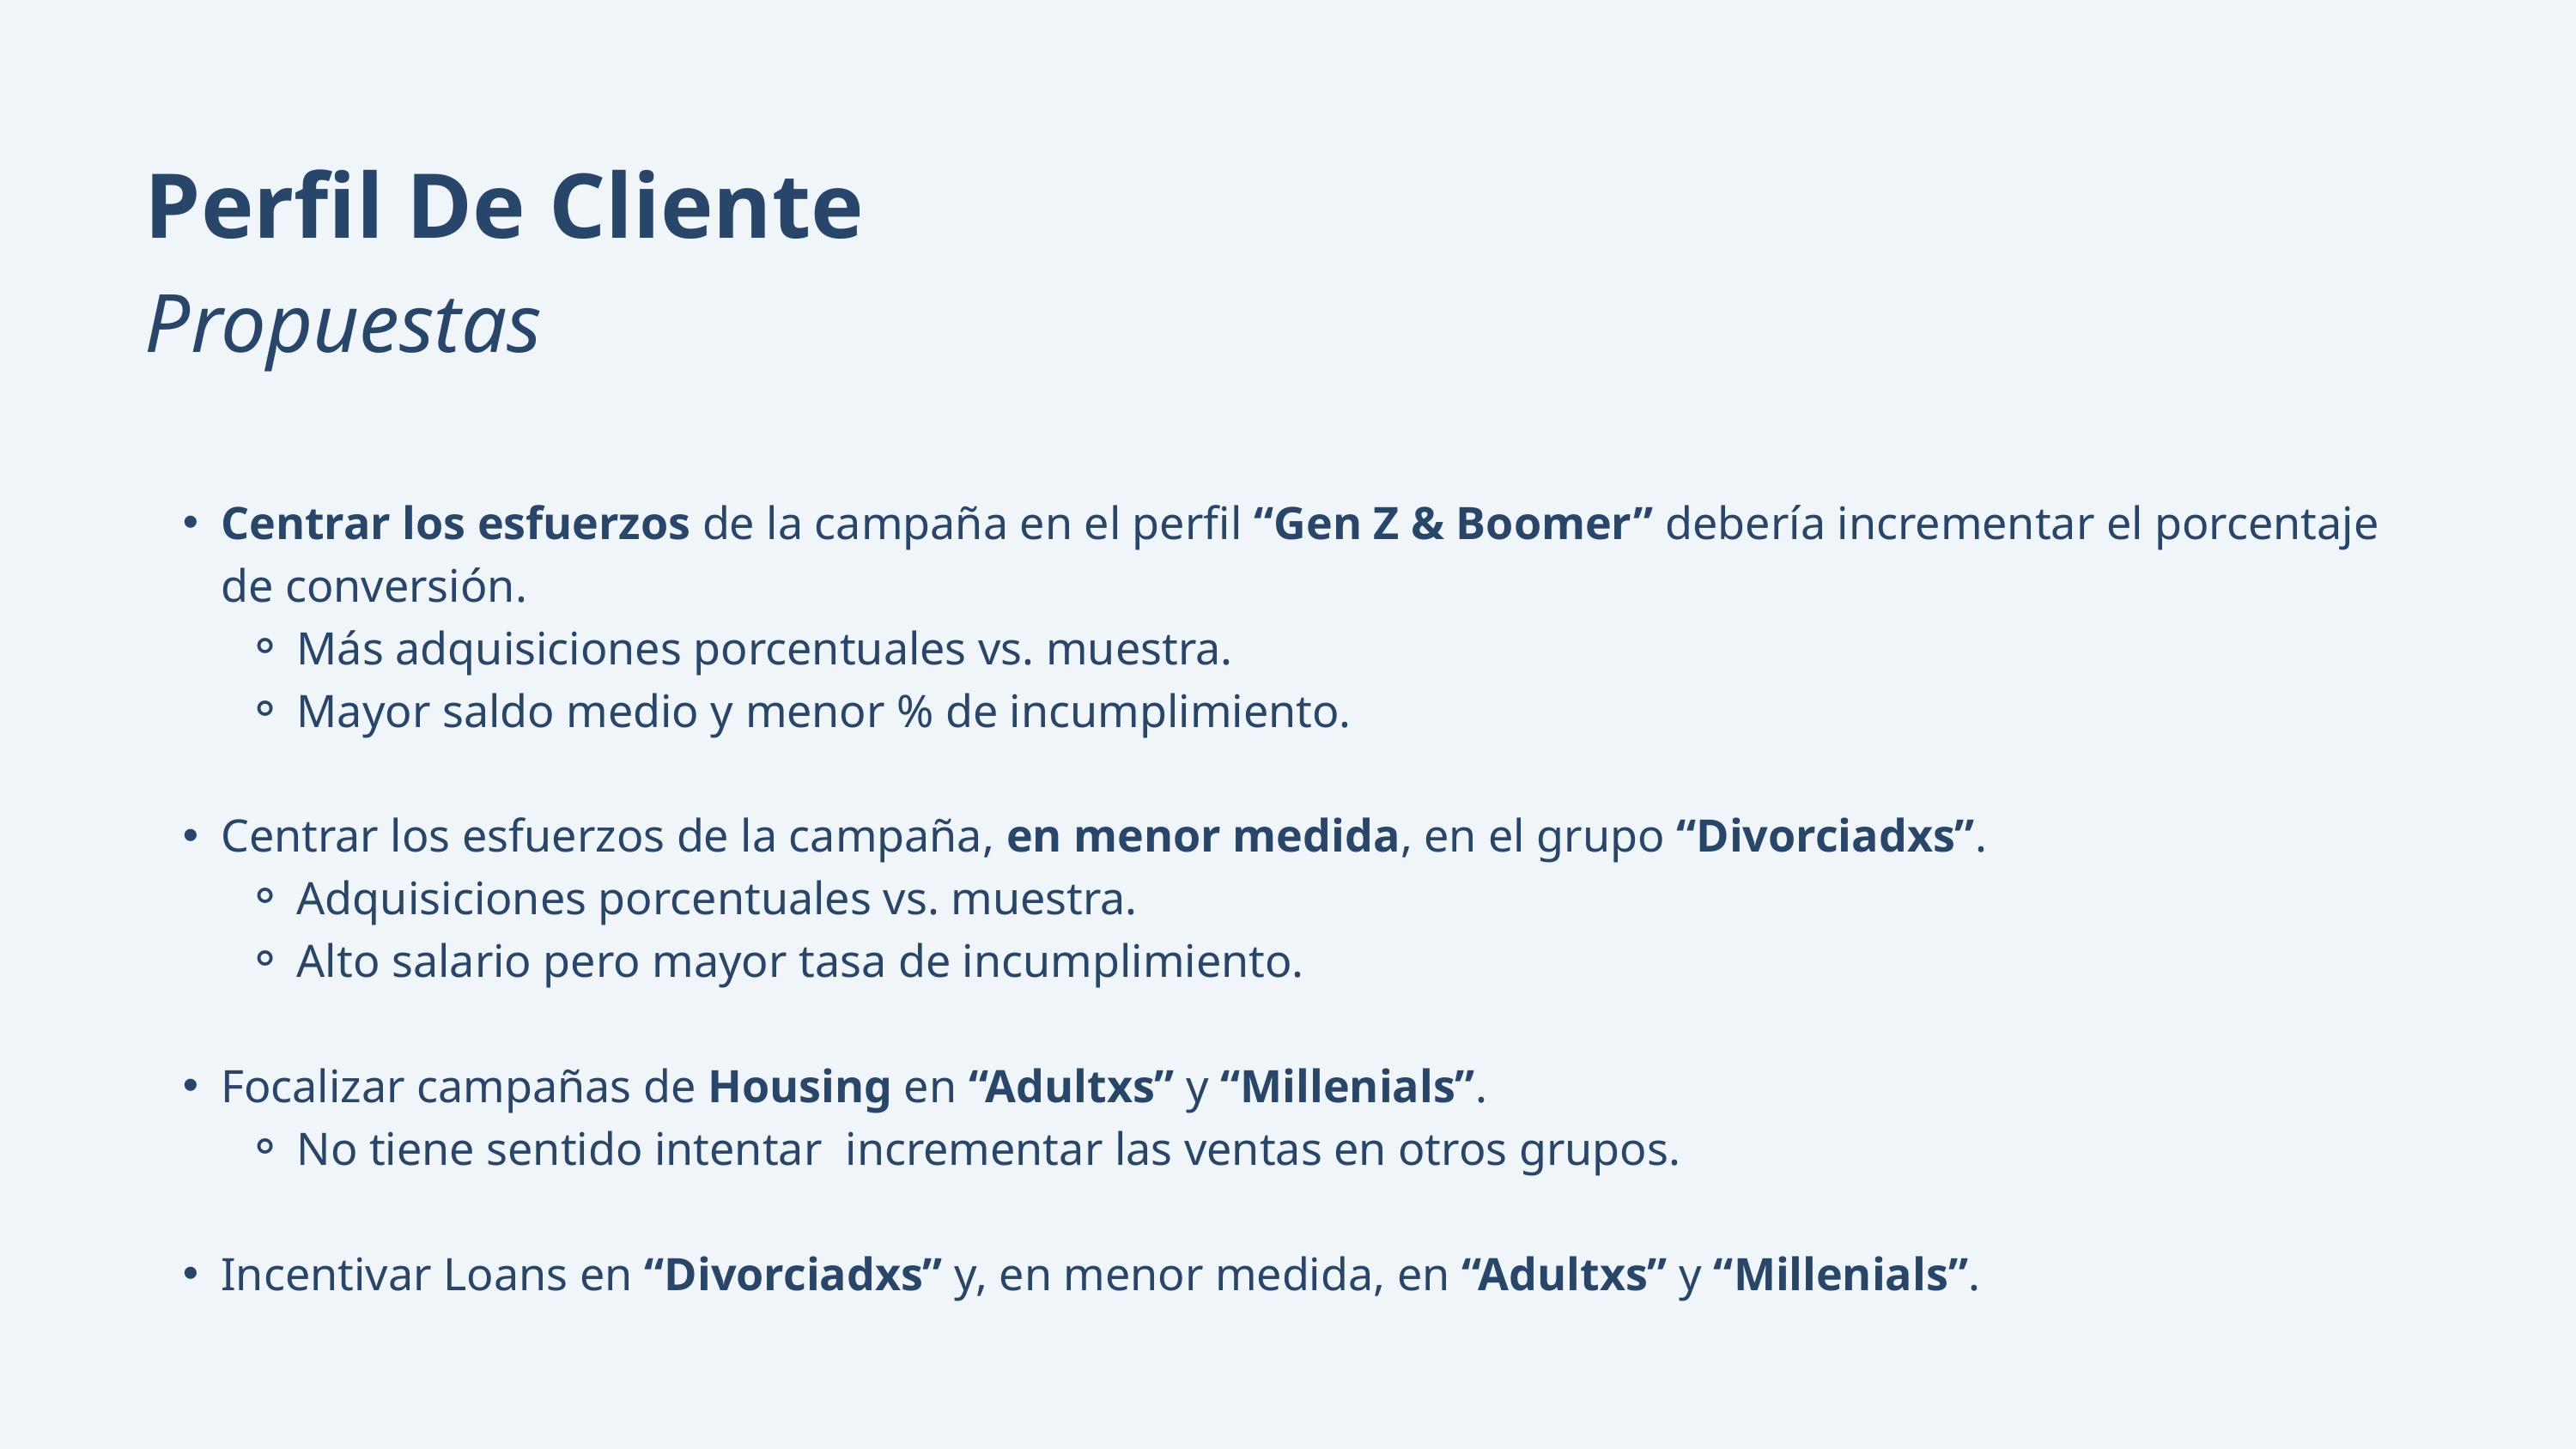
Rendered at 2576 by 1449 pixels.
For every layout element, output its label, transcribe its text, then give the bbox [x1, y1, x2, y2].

text_box Centrar los esfuerzos de la campaña en el perfil “Gen Z & Boomer” debería incrementar el porcentaje de conversión. Más adquisiciones porcentuales vs. muestra. Mayor saldo medio y menor % de incumplimiento. Centrar los esfuerzos de la campaña, en menor medida, en el grupo “Divorciadxs”. Adquisiciones porcentuales vs. muestra. Alto salario pero mayor tasa de incumplimiento. Focalizar campañas de Housing en “Adultxs” y “Millenials”. No tiene sentido intentar incrementar las ventas en otros grupos. Incentivar Loans en “Divorciadxs” y, en menor medida, en “Adultxs” y “Millenials”. [144, 486, 2432, 1300]
text_box Perfil De Cliente Propuestas [144, 130, 2432, 369]
